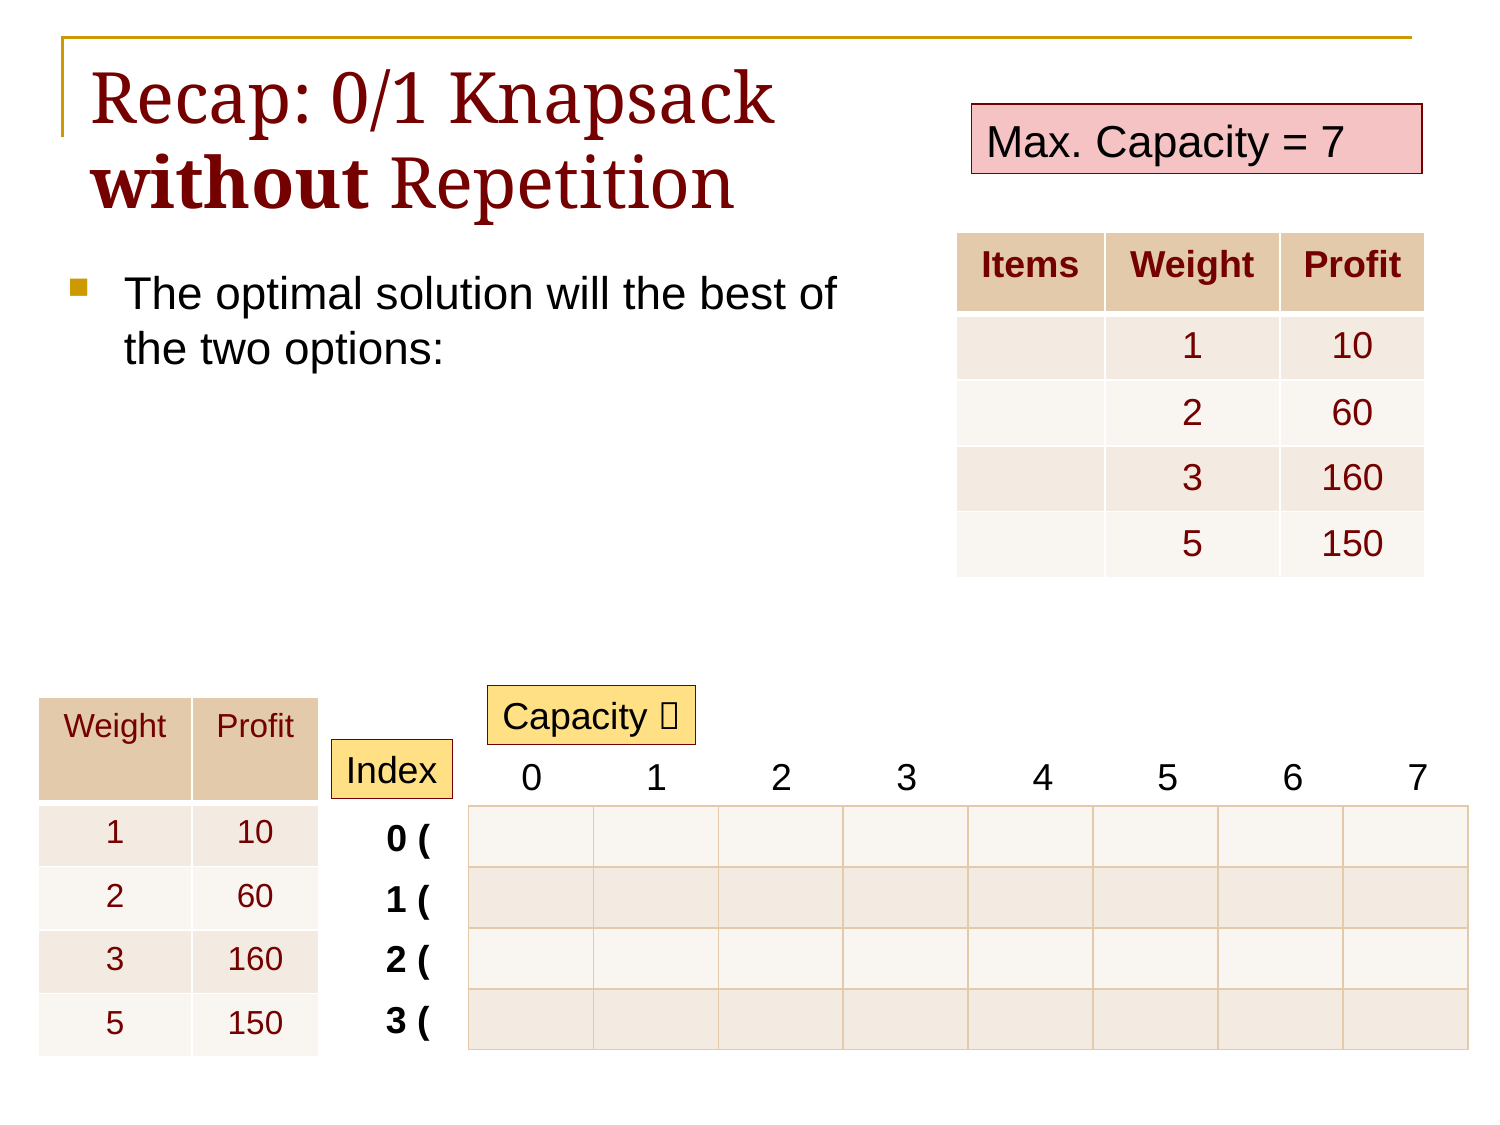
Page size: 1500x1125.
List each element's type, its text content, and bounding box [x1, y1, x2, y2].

table_header [1344, 807, 1467, 866]
table_cell [969, 929, 1092, 988]
table_cell [594, 868, 718, 927]
table_header [969, 807, 1092, 866]
table_header Weight [39, 698, 191, 800]
table_cell 2 [39, 867, 191, 929]
table_cell [719, 990, 842, 1049]
table_cell [1094, 868, 1217, 927]
table_header [469, 807, 593, 866]
table_cell [1094, 929, 1217, 988]
text_box Index [331, 739, 453, 799]
table_cell [1344, 929, 1467, 988]
table_header [844, 807, 967, 866]
table_header [594, 807, 718, 866]
text_box Max. Capacity = 7 [971, 104, 1422, 174]
table_cell [594, 990, 718, 1049]
text_box 5 [1142, 745, 1194, 806]
table_cell [969, 990, 1092, 1049]
text_box 7 [1392, 745, 1444, 806]
table_cell 60 [193, 867, 318, 929]
table_cell [594, 929, 718, 988]
table_cell [1219, 929, 1342, 988]
text_box 2 [756, 745, 807, 806]
table_cell 1 [39, 806, 191, 866]
table_cell 3 [39, 931, 191, 993]
table_cell [844, 929, 967, 988]
table_cell [469, 990, 593, 1049]
table_header [1094, 807, 1217, 866]
table_header [1219, 807, 1342, 866]
table_cell [719, 868, 842, 927]
table_cell [1219, 868, 1342, 927]
table_header Profit [193, 698, 318, 800]
table_cell [1219, 990, 1342, 1049]
text_box 1 [631, 745, 682, 806]
title Recap: 0/1 Knapsack without Repetition [74, 44, 863, 233]
text_box 6 [1267, 745, 1319, 806]
text_box 3 [881, 745, 932, 806]
text_box [320, 985, 468, 1028]
table_cell [1344, 990, 1467, 1049]
table_cell [1094, 990, 1217, 1049]
table_cell [719, 929, 842, 988]
text_box Capacity  [487, 685, 696, 745]
table_cell [469, 868, 593, 927]
table_cell [844, 990, 967, 1049]
table_cell 160 [193, 931, 318, 993]
text_box 0 [506, 745, 557, 806]
table_cell [844, 868, 967, 927]
table_cell 10 [193, 806, 318, 866]
table_header [719, 807, 842, 866]
table_cell [1344, 868, 1467, 927]
text_box 4 [1017, 745, 1069, 806]
table_cell [469, 929, 593, 988]
table_cell 5 [39, 994, 191, 1056]
table_cell [969, 868, 1092, 927]
table_cell 150 [193, 994, 318, 1056]
